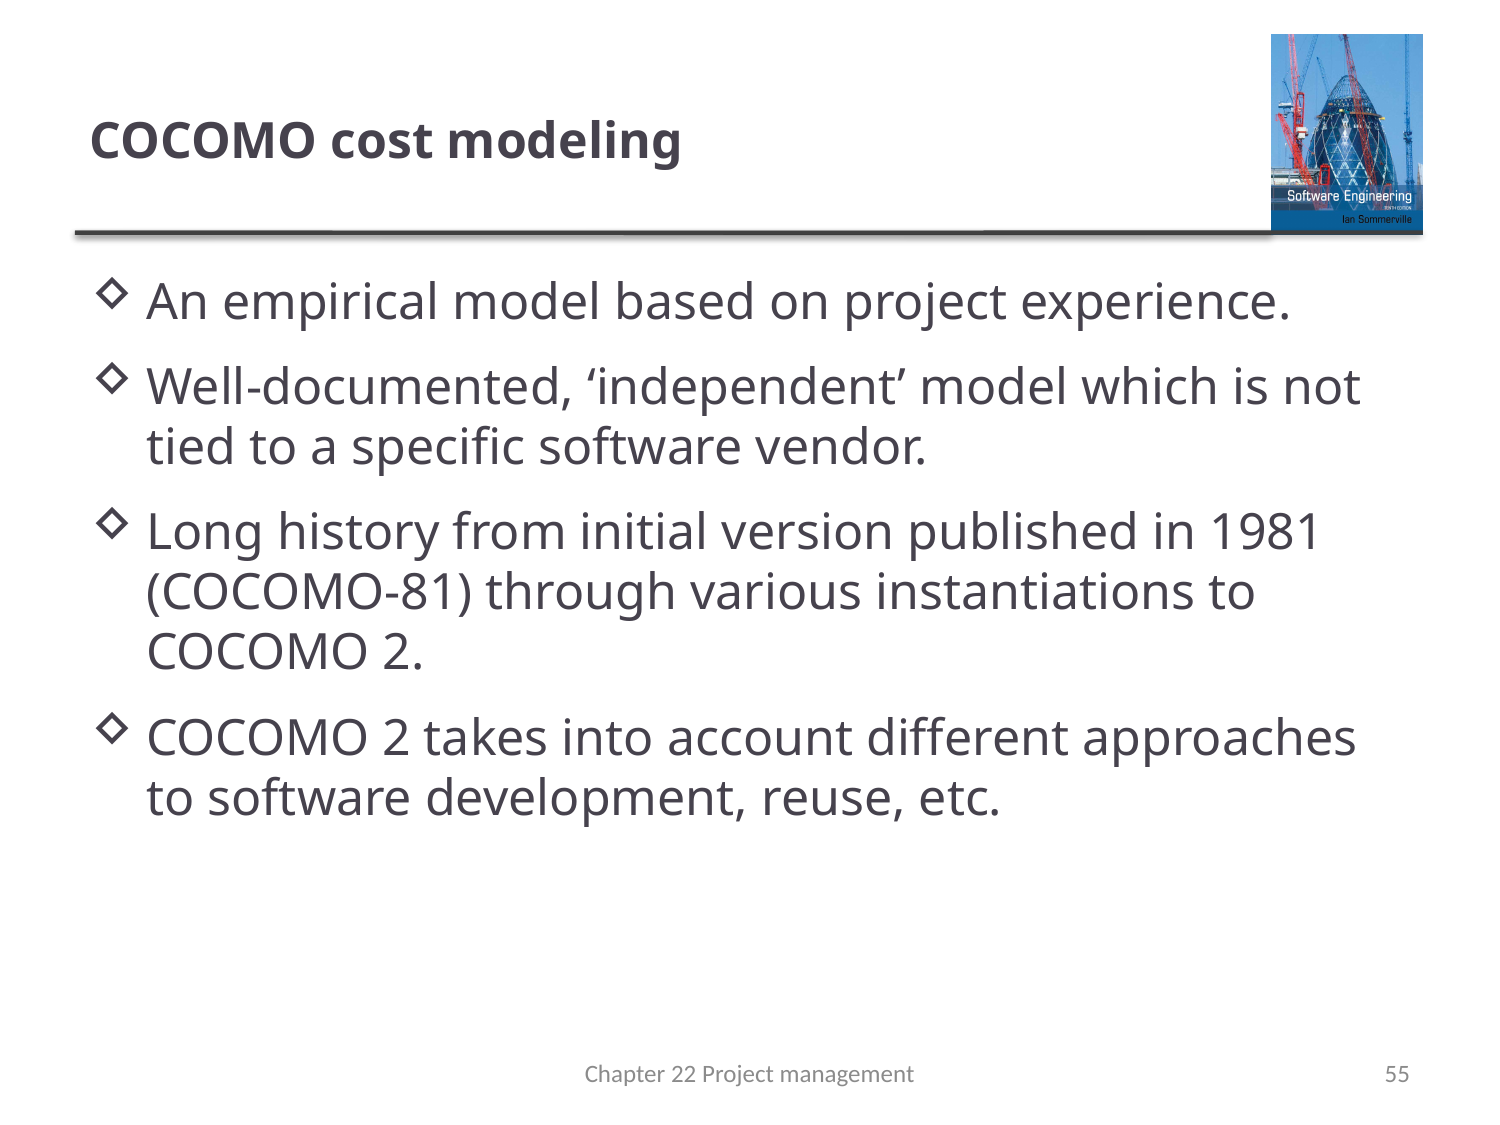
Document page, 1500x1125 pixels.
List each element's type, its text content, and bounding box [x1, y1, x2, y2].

picture [1271, 34, 1423, 230]
list An empirical model based on project experience. Well-documented, ‘independent’ model which is not tied to a specific software vendor. Long history from initial version published in 1981 (COCOMO-81) through various instantiations to COCOMO 2. COCOMO 2 takes into account different approaches to software development, reuse, etc. [75, 262, 1425, 1005]
title COCOMO cost modeling [74, 44, 1272, 233]
footer Chapter 22 Project management [512, 1042, 988, 1103]
slide_number 55 [1074, 1042, 1425, 1103]
